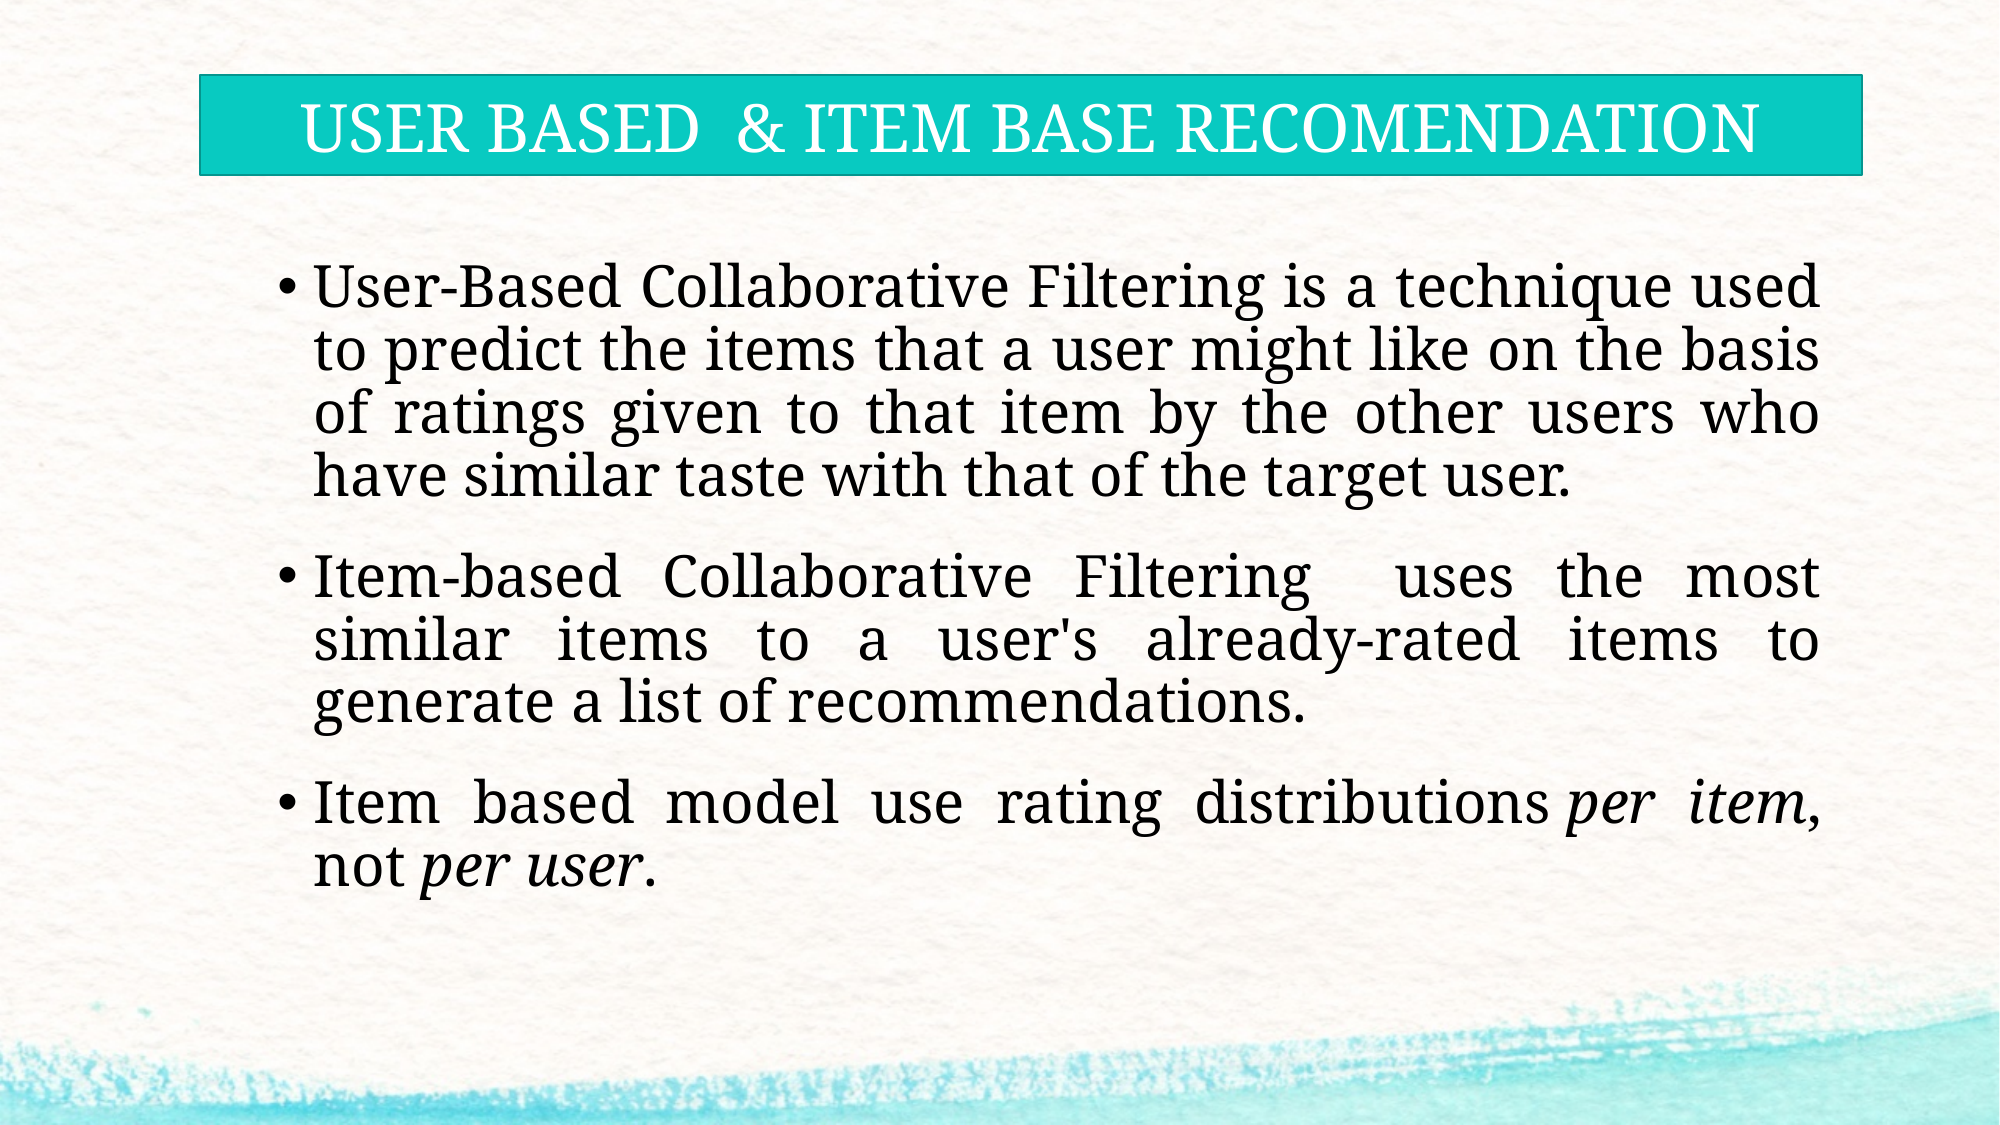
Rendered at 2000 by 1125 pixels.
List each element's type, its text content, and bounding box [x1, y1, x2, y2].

title USER BASED & ITEM BASE RECOMENDATION [199, 74, 1863, 176]
list User-Based Collaborative Filtering is a technique used to predict the items that a user might like on the basis of ratings given to that item by the other users who have similar taste with that of the target user. Item-based Collaborative Filtering uses the most similar items to a user's already-rated items to generate a list of recommendations. Item based model use rating distributions per item, not per user. [262, 249, 1838, 938]
picture [0, 0, 2000, 1125]
